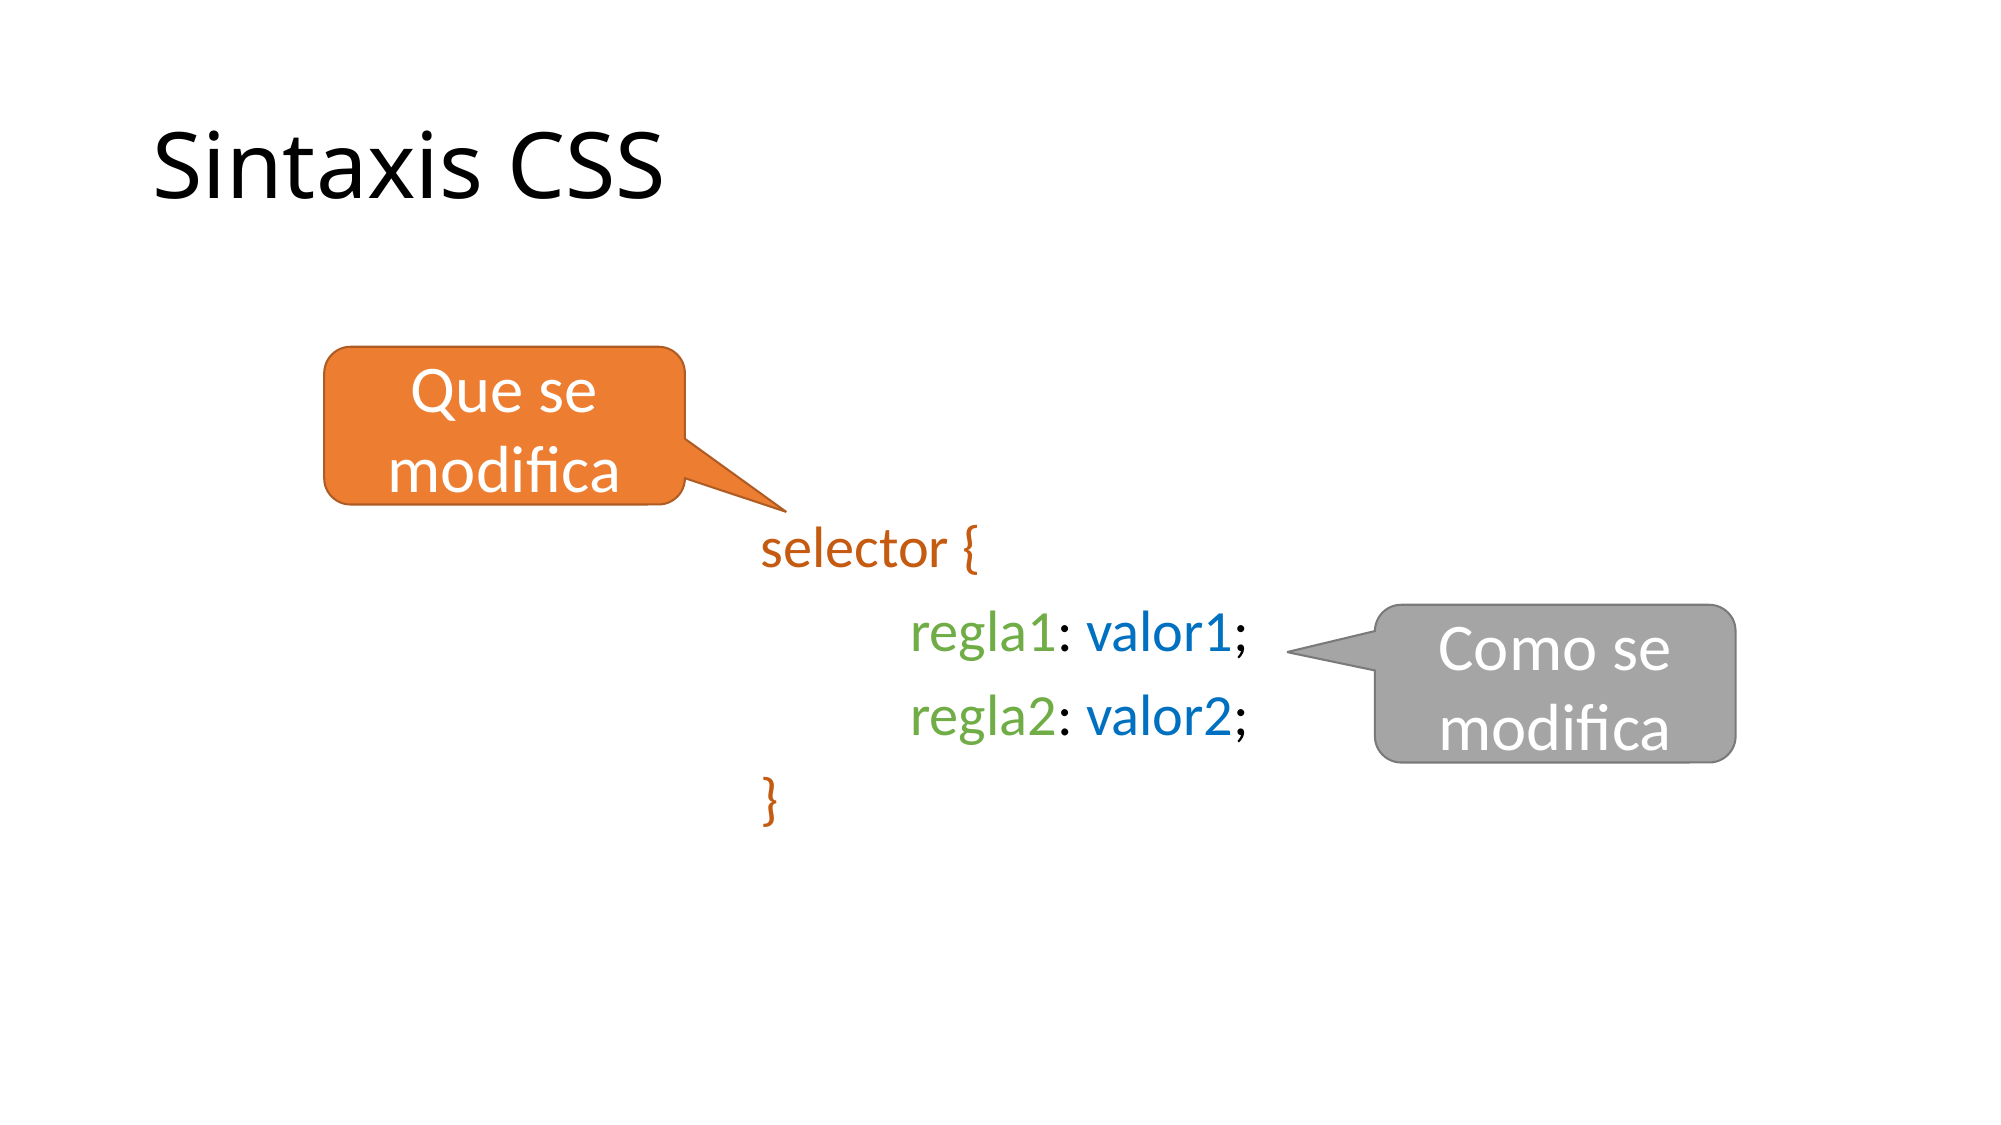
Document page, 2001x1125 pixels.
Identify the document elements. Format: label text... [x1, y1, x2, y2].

list selector { regla1: valor1; regla2: valor2; } [745, 510, 1319, 858]
text_box Que se modifica [323, 345, 787, 513]
text_box Como se modifica [1286, 603, 1737, 764]
title Sintaxis CSS [137, 59, 1863, 278]
